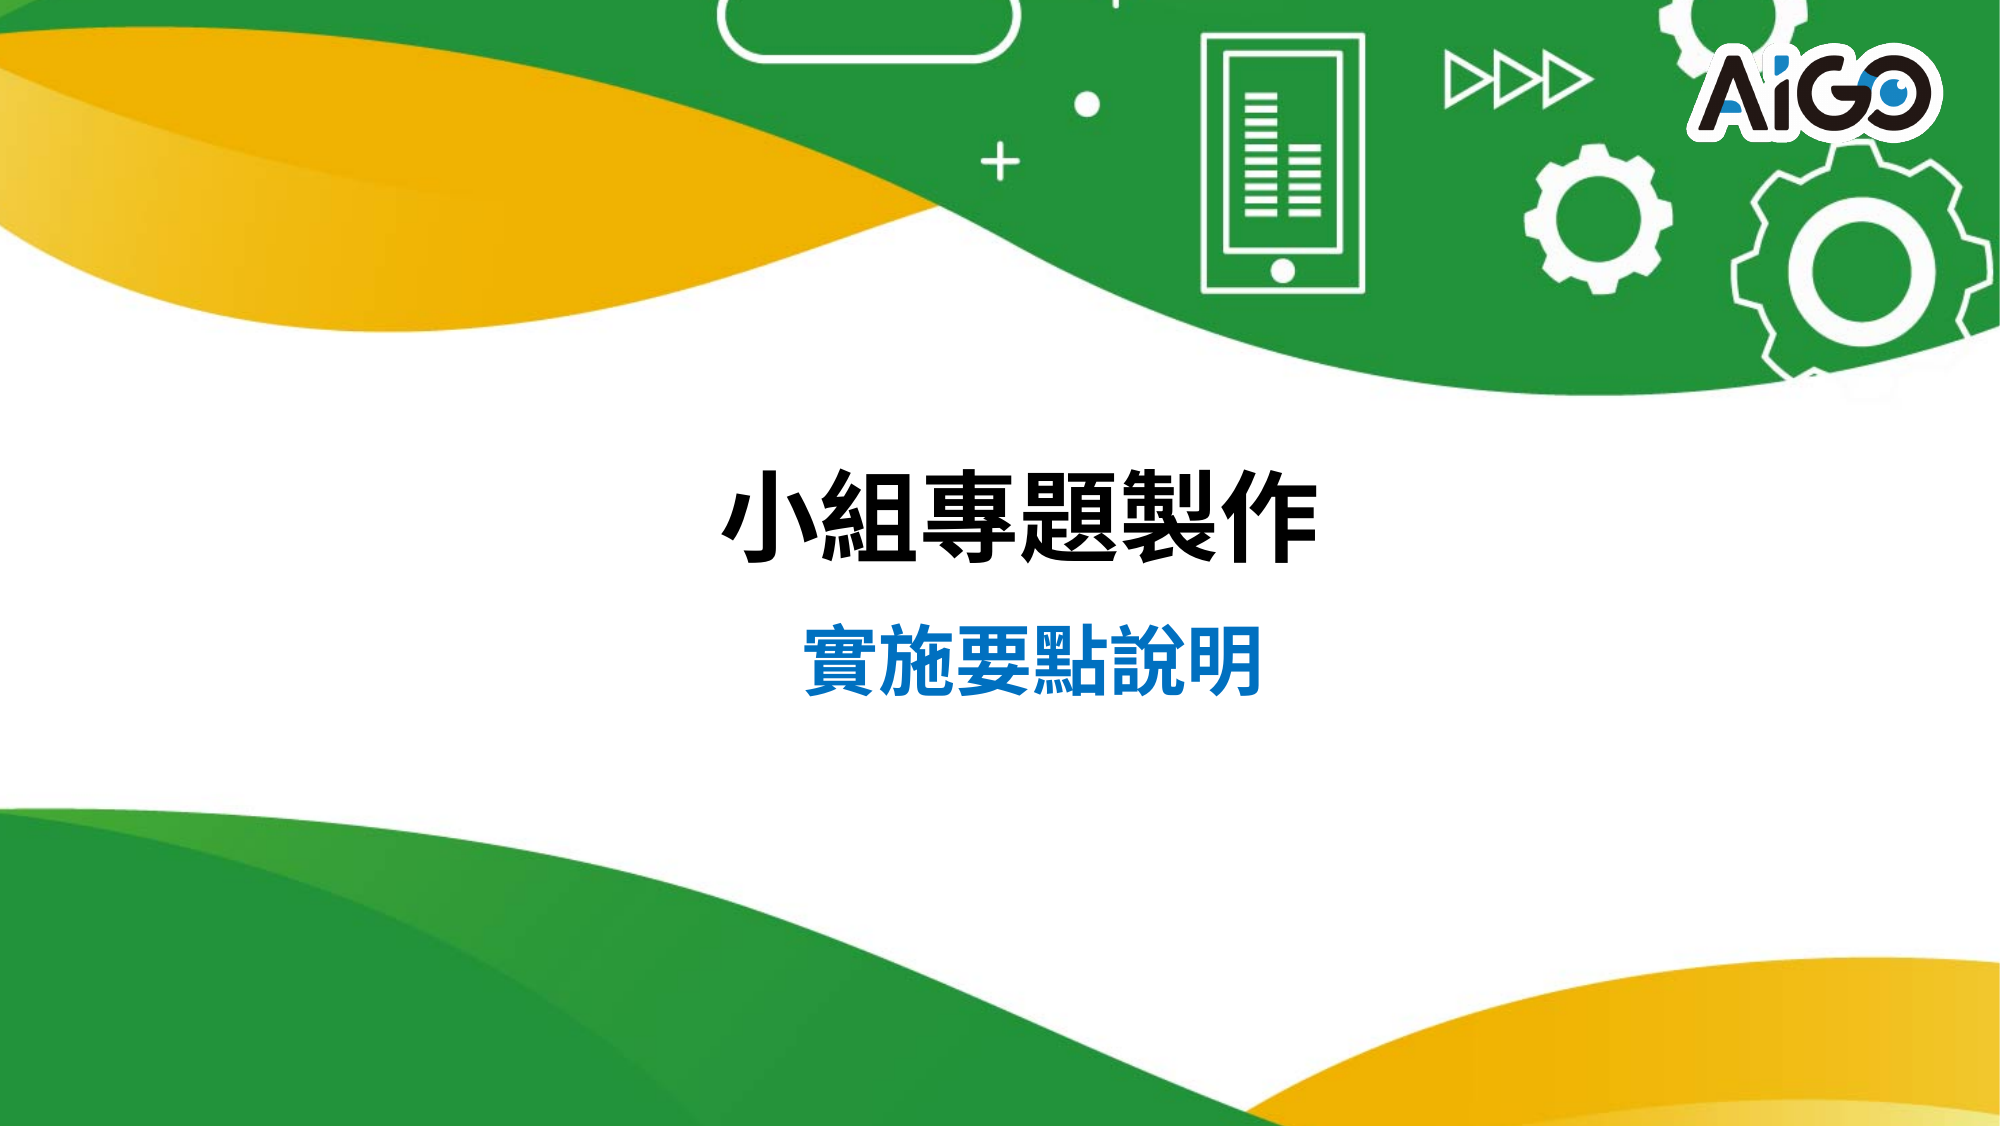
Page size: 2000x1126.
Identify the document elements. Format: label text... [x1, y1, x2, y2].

title 小組專題製作 [344, 376, 1696, 654]
picture [0, 0, 2000, 1126]
subtitle 實施要點說明 [611, 602, 1454, 792]
